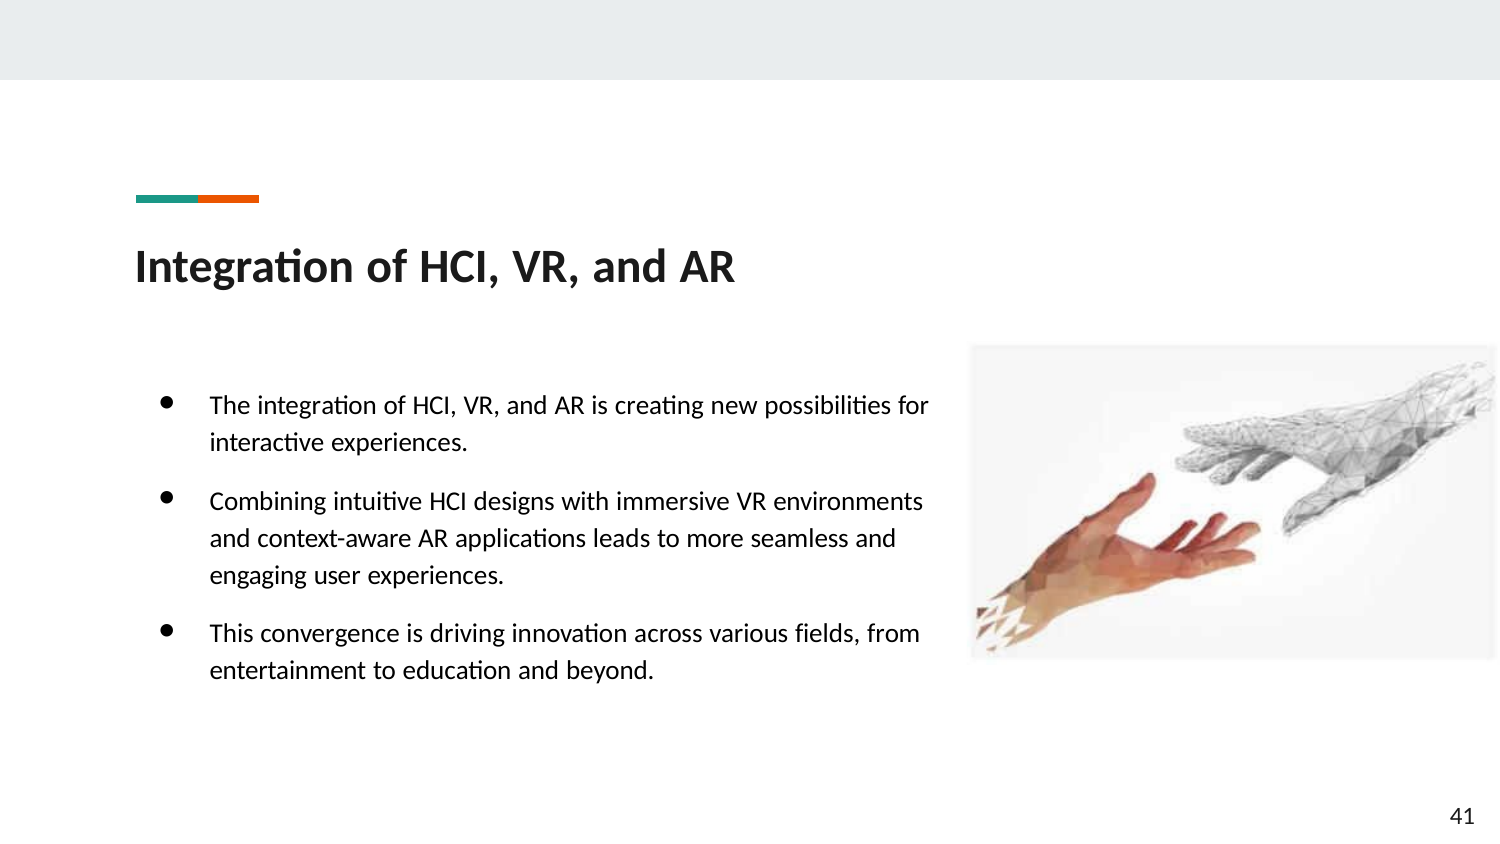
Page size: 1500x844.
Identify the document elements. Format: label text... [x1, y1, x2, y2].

slide_number 41 [1445, 799, 1480, 844]
title Integration of HCI, VR, and AR [133, 234, 1367, 376]
text_box The integration of HCI, VR, and AR is creating new possibilities for interactive experiences. Combining intuitive HCI designs with immersive VR environments and context-aware AR applications leads to more seamless and engaging user experiences. This convergence is driving innovation across various fields, from entertainment to education and beyond. [156, 382, 935, 685]
text_box [966, 341, 1500, 666]
